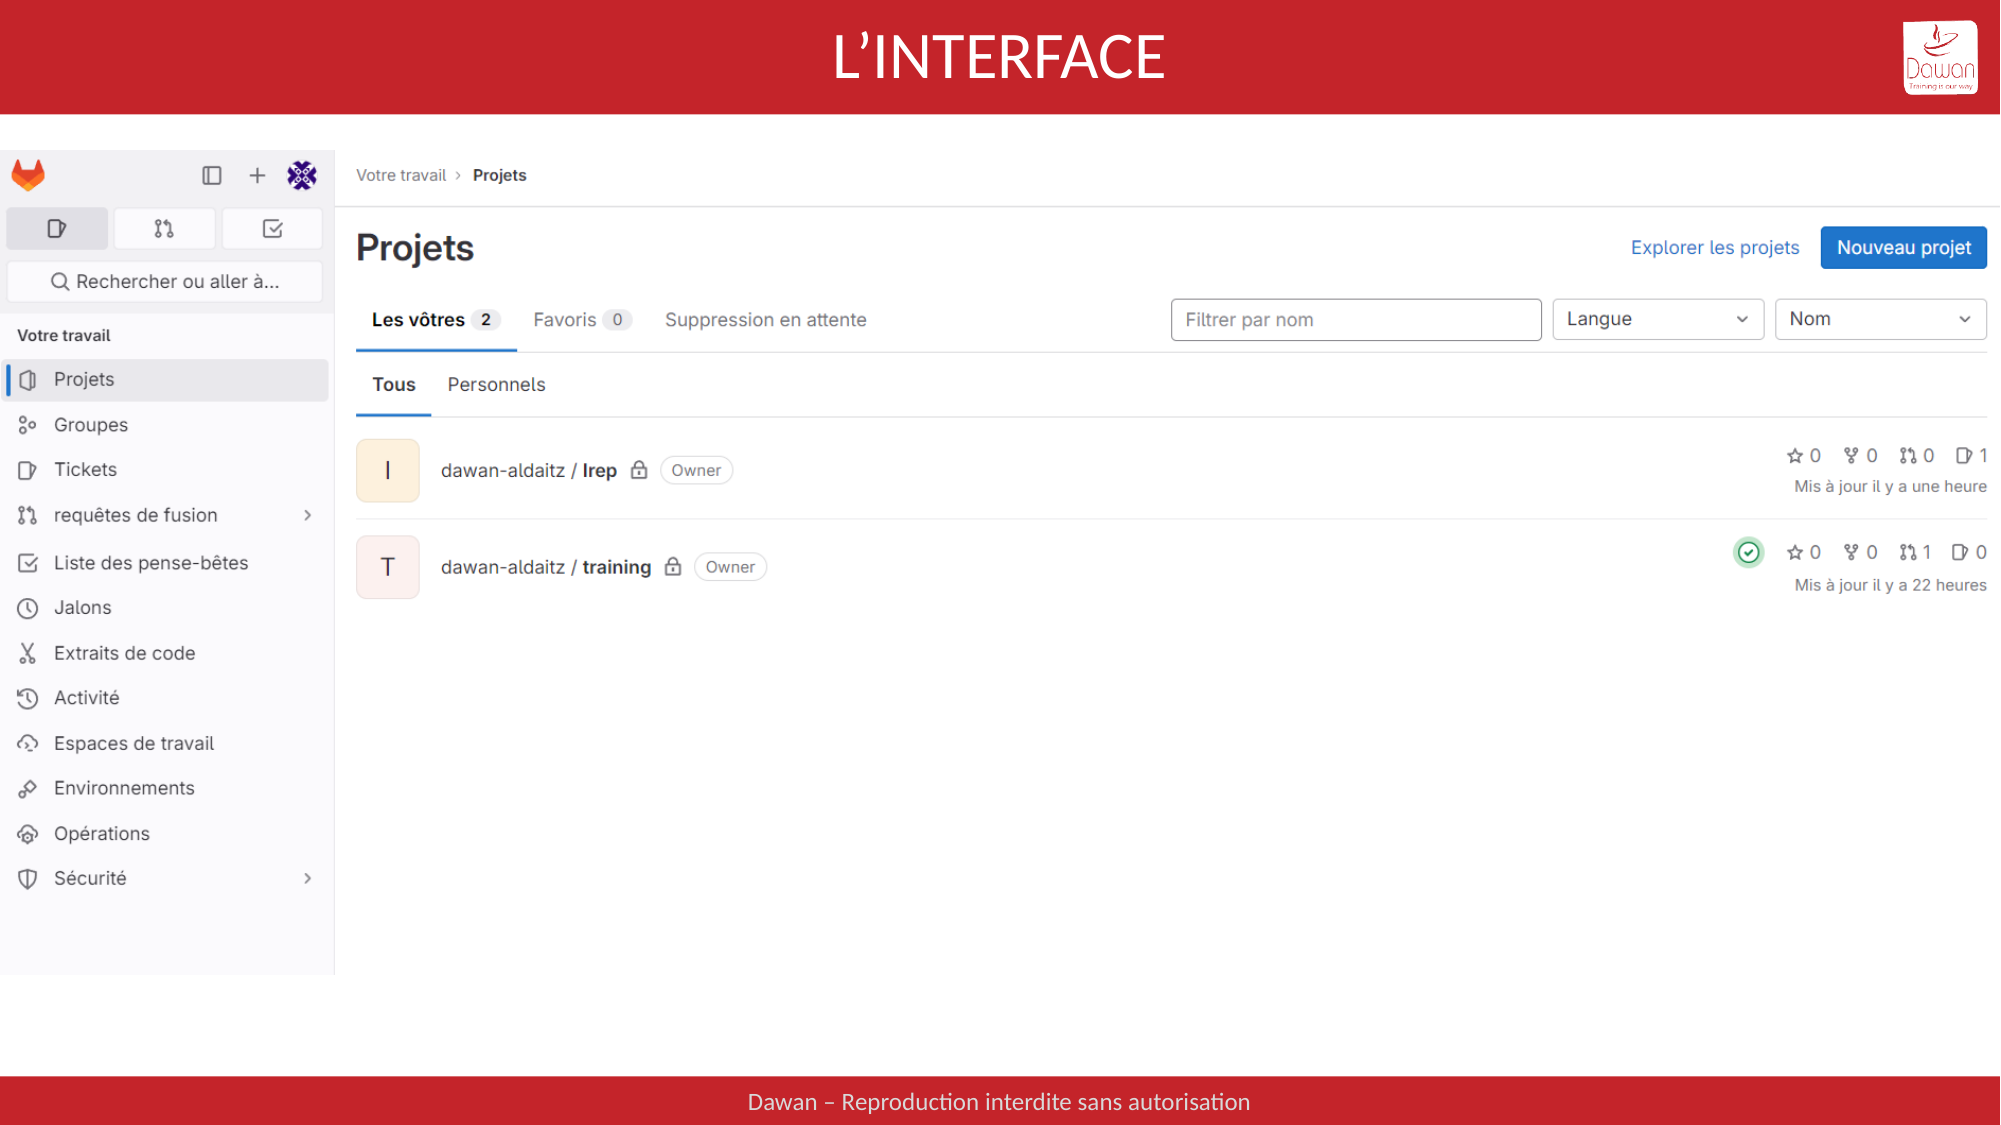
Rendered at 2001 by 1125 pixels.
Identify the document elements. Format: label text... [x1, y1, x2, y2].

picture [0, 150, 2000, 975]
title L’interface [29, 0, 1971, 115]
picture [1971, 20, 1978, 95]
footer Dawan – Reproduction interdite sans autorisation [662, 1080, 1338, 1121]
